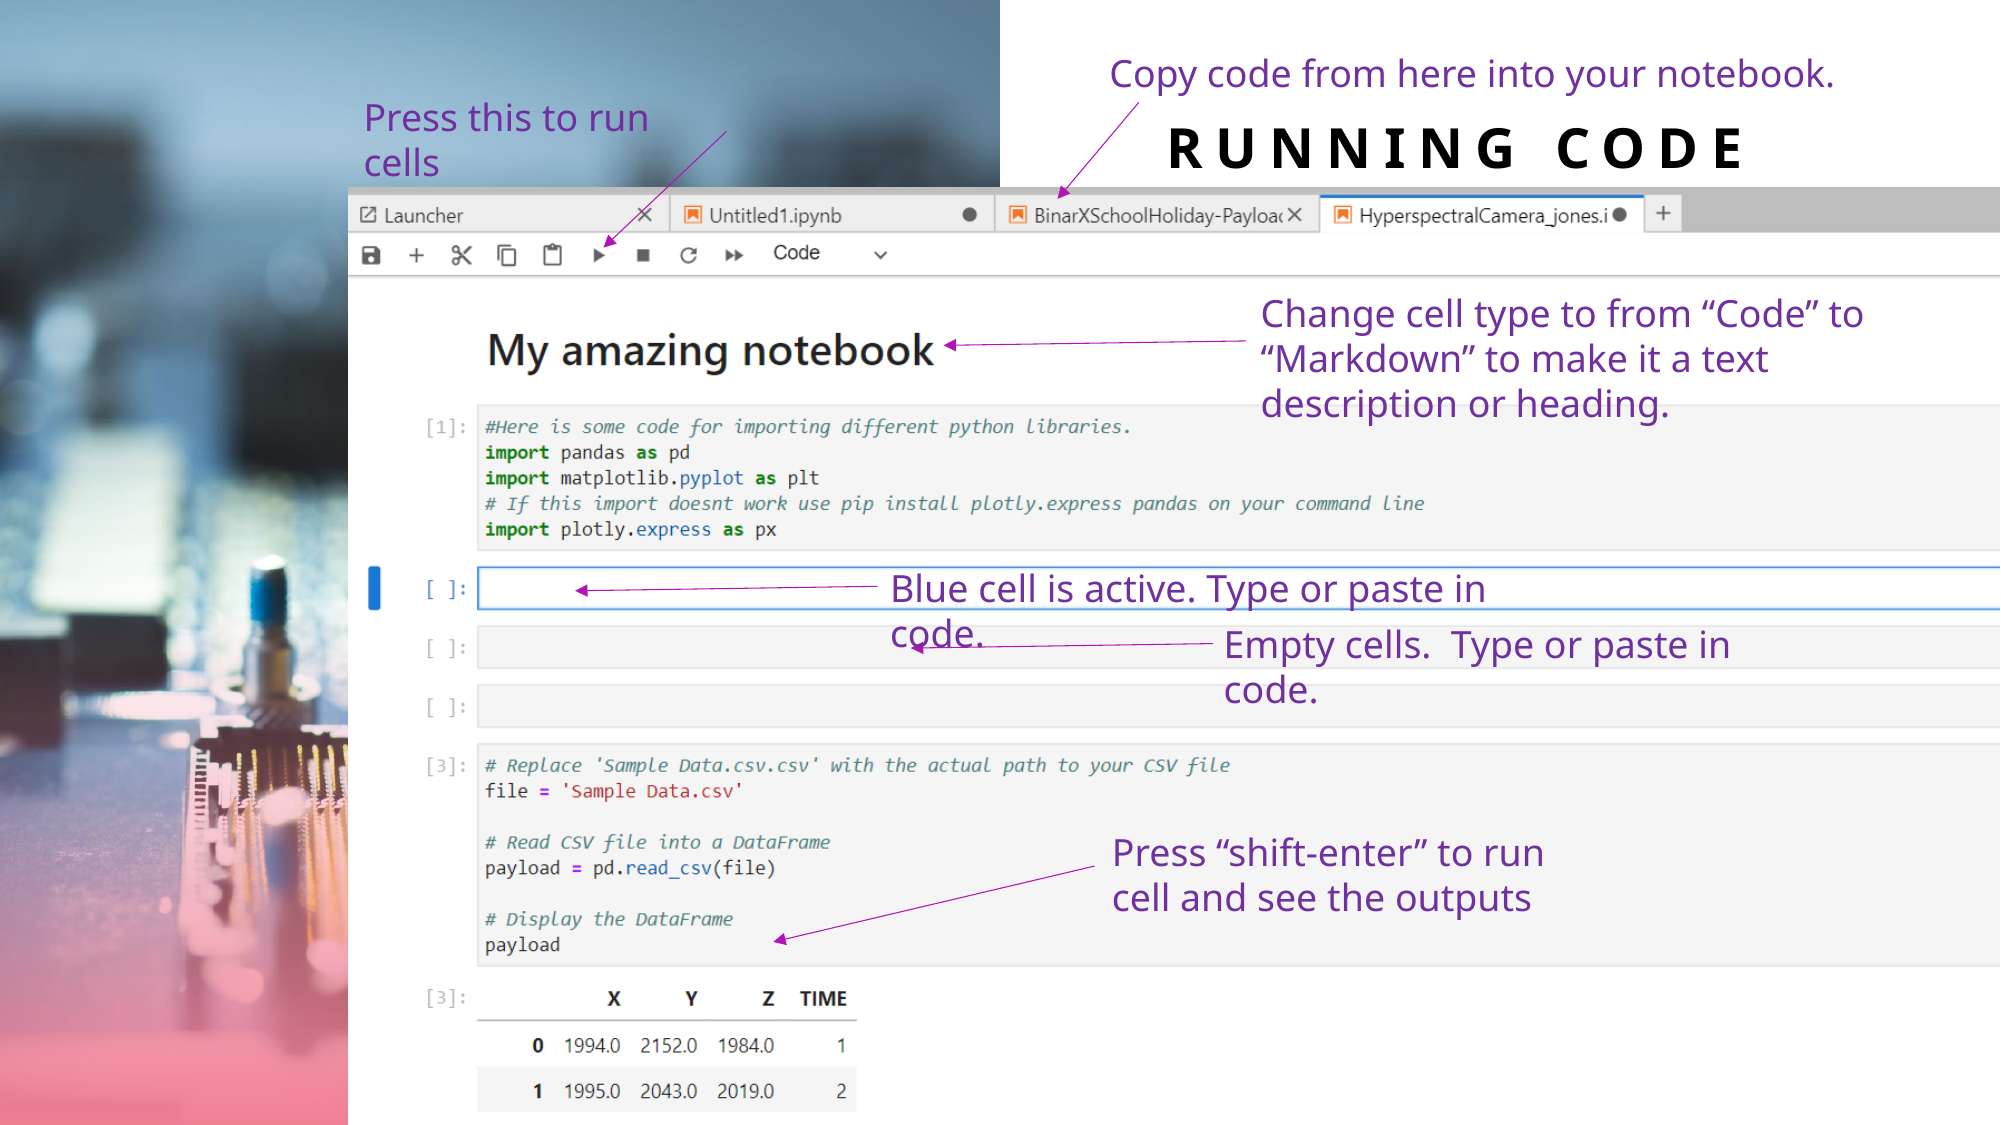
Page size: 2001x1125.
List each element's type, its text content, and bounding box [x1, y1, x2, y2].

picture [0, 0, 2000, 1125]
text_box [1057, 102, 1139, 199]
title Running CODE [1151, 103, 1846, 187]
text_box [773, 866, 1095, 942]
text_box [943, 340, 1246, 346]
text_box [603, 131, 727, 248]
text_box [910, 643, 1214, 649]
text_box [575, 586, 878, 591]
text_box Copy code from here into your notebook. [1094, 42, 1883, 103]
text_box [1000, 0, 2000, 187]
